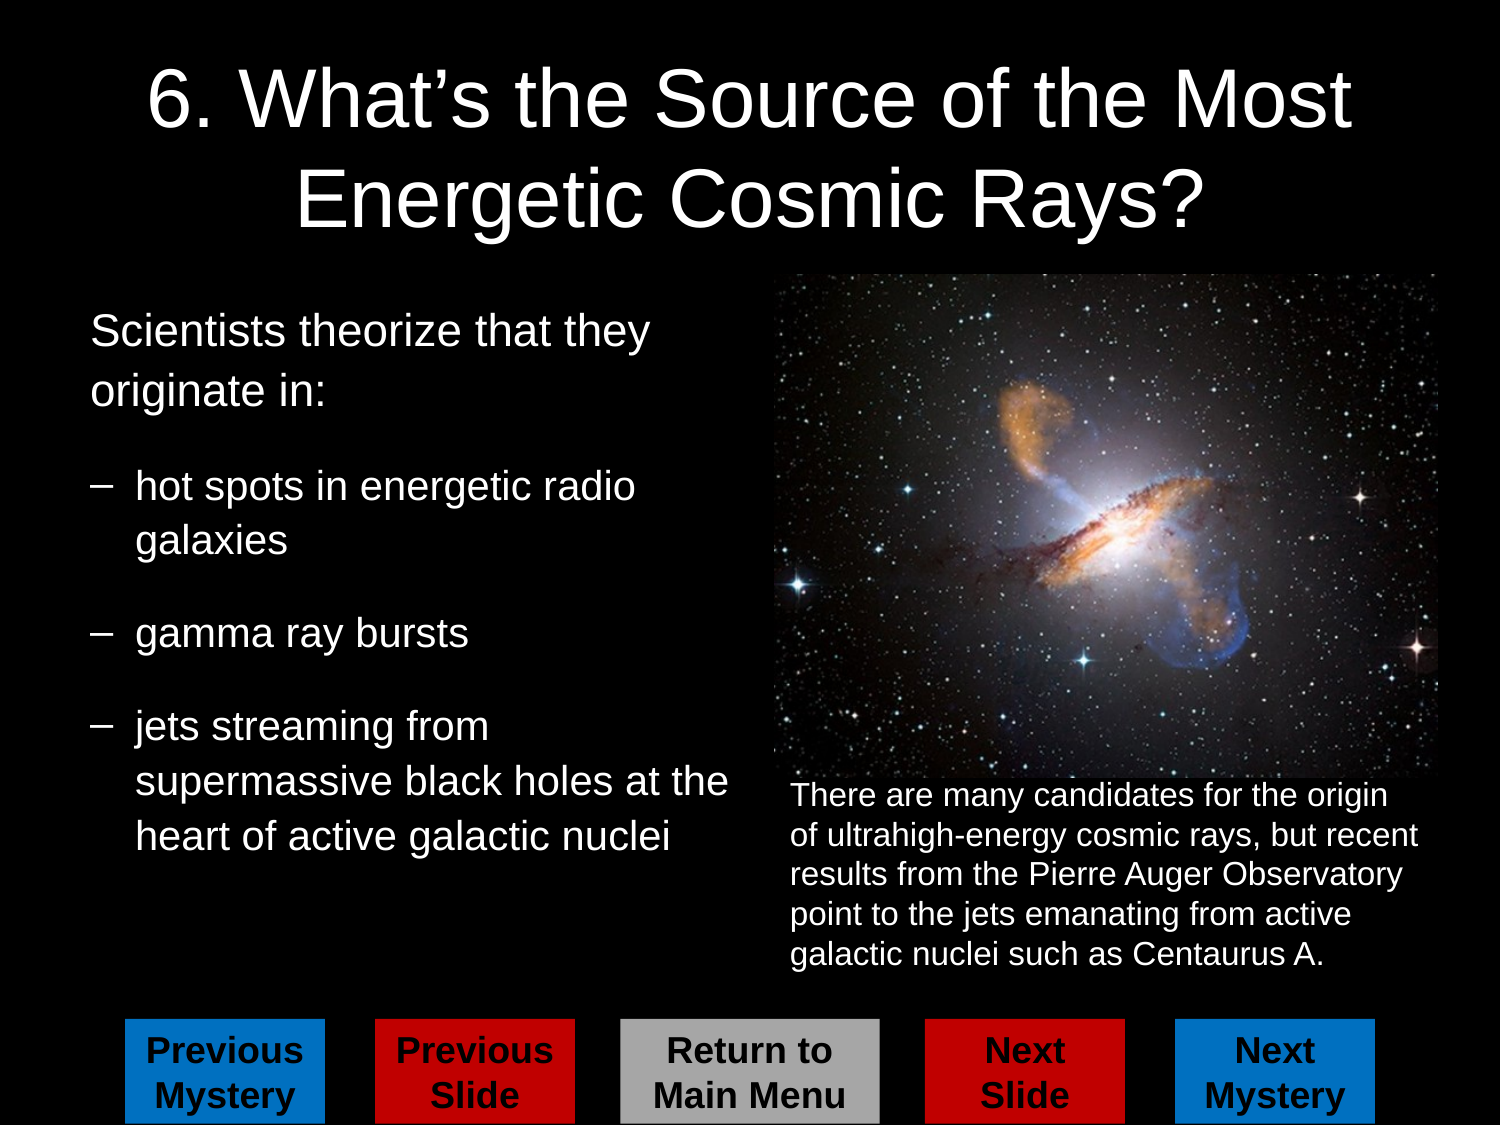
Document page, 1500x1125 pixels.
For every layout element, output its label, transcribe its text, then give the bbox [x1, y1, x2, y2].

text_box Previous Mystery [125, 1018, 325, 1124]
list Scientists theorize that they originate in: hot spots in energetic radio galaxies gamma ray bursts jets streaming from supermassive black holes at the heart of active galactic nuclei [75, 288, 763, 975]
title 6. What’s the Source of the Most Energetic Cosmic Rays? [75, 0, 1425, 288]
text_box Next Mystery [1175, 1018, 1375, 1124]
list There are many candidates for the origin of ultrahigh-energy cosmic rays, but recent results from the Pierre Auger Observatory point to the jets emanating from active galactic nuclei such as Centaurus A. [774, 786, 1438, 980]
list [774, 274, 1439, 779]
